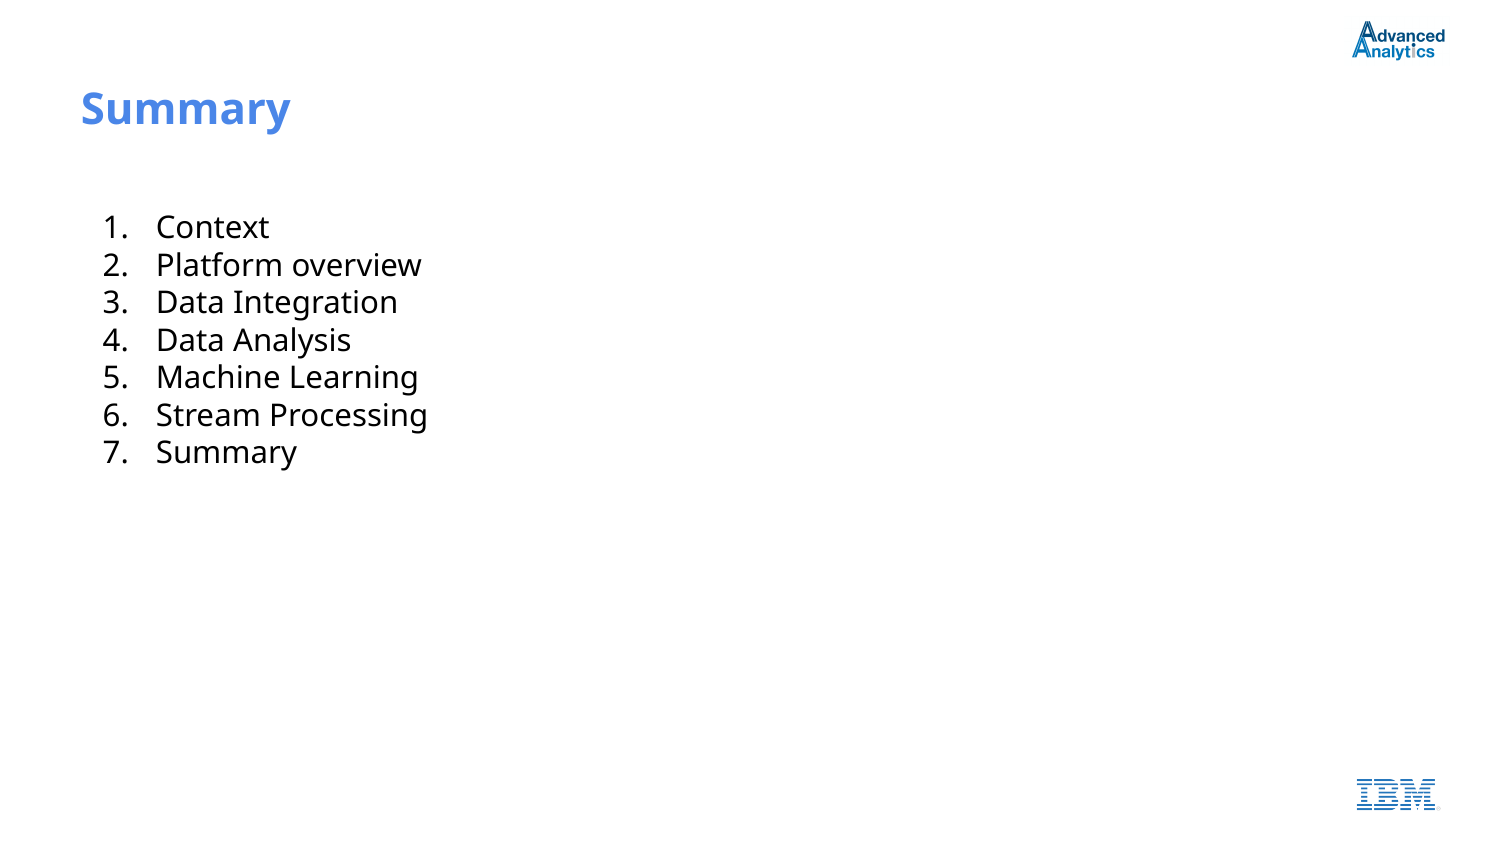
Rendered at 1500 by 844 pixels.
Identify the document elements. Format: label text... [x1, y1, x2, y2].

text_box Summary Context Platform overview Data Integration Data Analysis Machine Learning Stream Processing Summary [65, 65, 873, 563]
picture [1344, 16, 1451, 66]
picture [1351, 771, 1444, 820]
